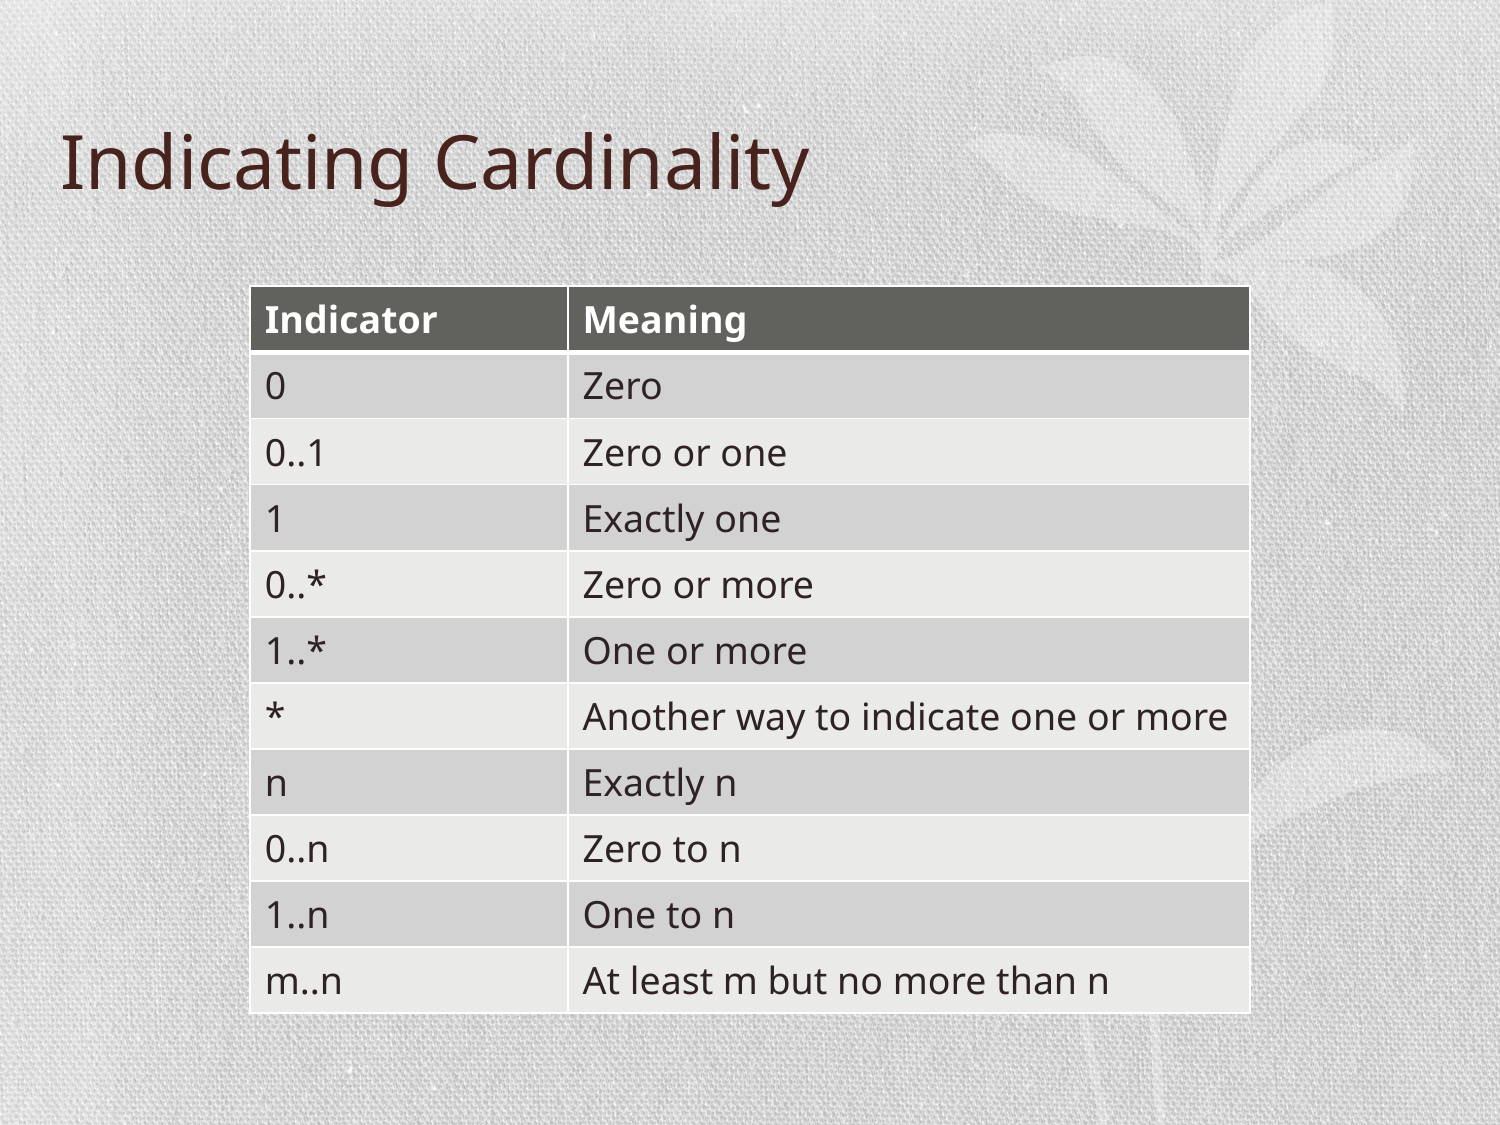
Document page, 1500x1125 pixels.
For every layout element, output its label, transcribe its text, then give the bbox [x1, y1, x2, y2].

table_cell 0 [251, 355, 567, 418]
table_cell Exactly n [569, 750, 1249, 814]
table_cell n [251, 750, 567, 814]
table_cell m..n [251, 948, 567, 1012]
table_cell 0..n [251, 816, 567, 880]
table_cell Zero or one [569, 419, 1249, 484]
table_cell Zero [569, 355, 1249, 418]
table_header Indicator [251, 287, 567, 350]
table_cell Exactly one [569, 485, 1249, 550]
table_cell 1..n [251, 882, 567, 946]
table_cell Zero or more [569, 552, 1249, 616]
table_cell Another way to indicate one or more [569, 684, 1249, 748]
table_header Meaning [569, 287, 1249, 350]
table_cell At least m but no more than n [569, 948, 1249, 1012]
table_cell Zero to n [569, 816, 1249, 880]
table_cell 1 [251, 485, 567, 550]
table_cell 1..* [251, 618, 567, 682]
table_cell 0..1 [251, 419, 567, 484]
table_cell * [251, 684, 567, 748]
table_cell 0..* [251, 552, 567, 616]
table_cell One or more [569, 618, 1249, 682]
table_cell One to n [569, 882, 1249, 946]
title Indicating Cardinality [45, 37, 1455, 213]
